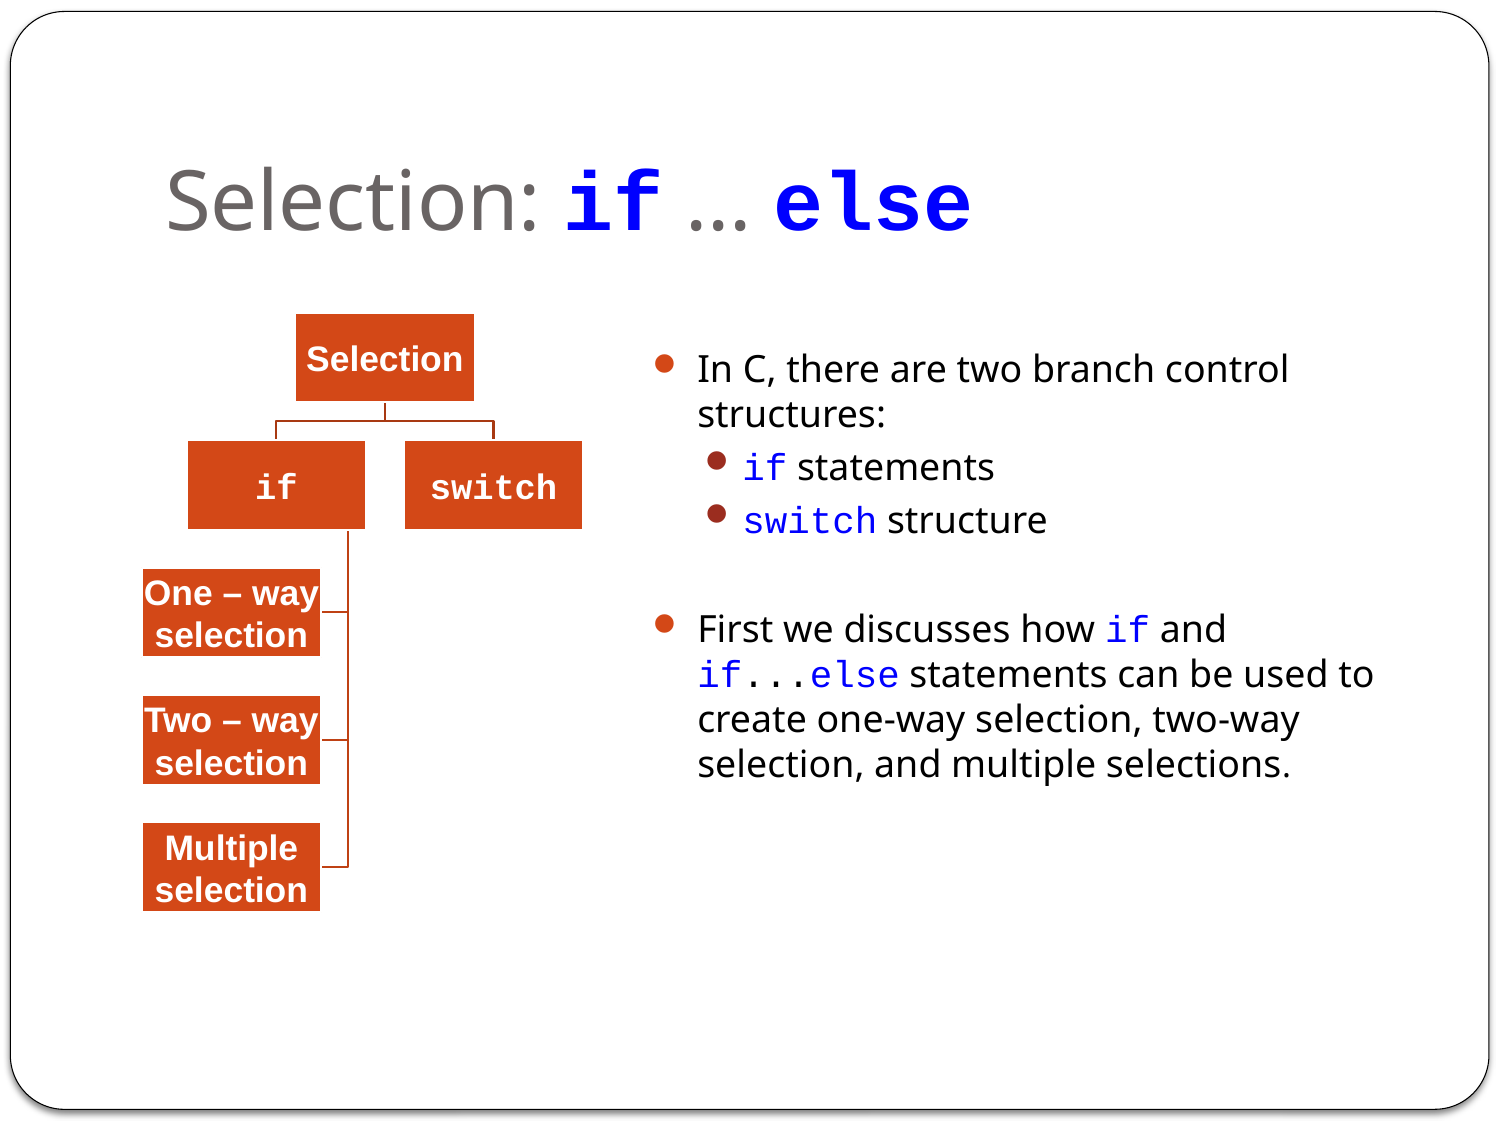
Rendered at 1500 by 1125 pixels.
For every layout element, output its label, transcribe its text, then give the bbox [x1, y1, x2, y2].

list In C, there are two branch control structures: if statements switch structure First we discusses how if and if...else statements can be used to create one-way selection, two-way selection, and multiple selections. [637, 337, 1426, 1088]
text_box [49, 312, 676, 913]
title Selection: if ... else [149, 74, 1426, 263]
